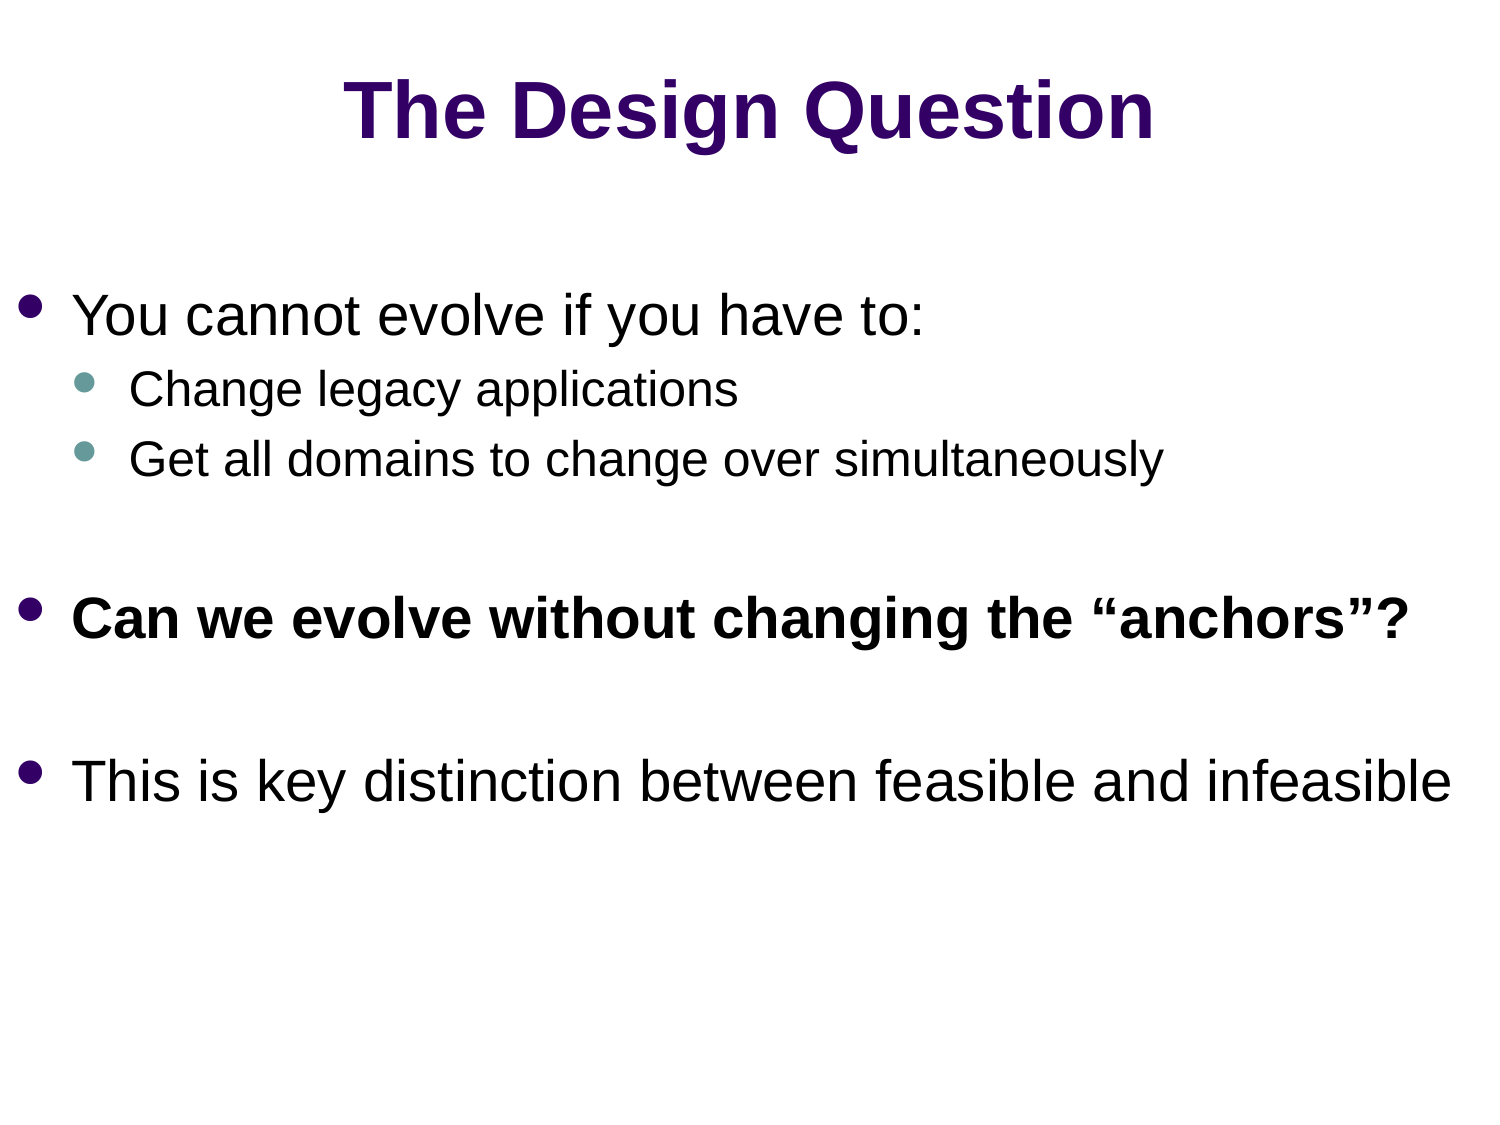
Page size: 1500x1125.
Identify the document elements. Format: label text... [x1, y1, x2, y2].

list You cannot evolve if you have to: Change legacy applications Get all domains to change over simultaneously Can we evolve without changing the “anchors”? This is key distinction between feasible and infeasible [0, 187, 1500, 1086]
title The Design Question [0, 20, 1500, 163]
